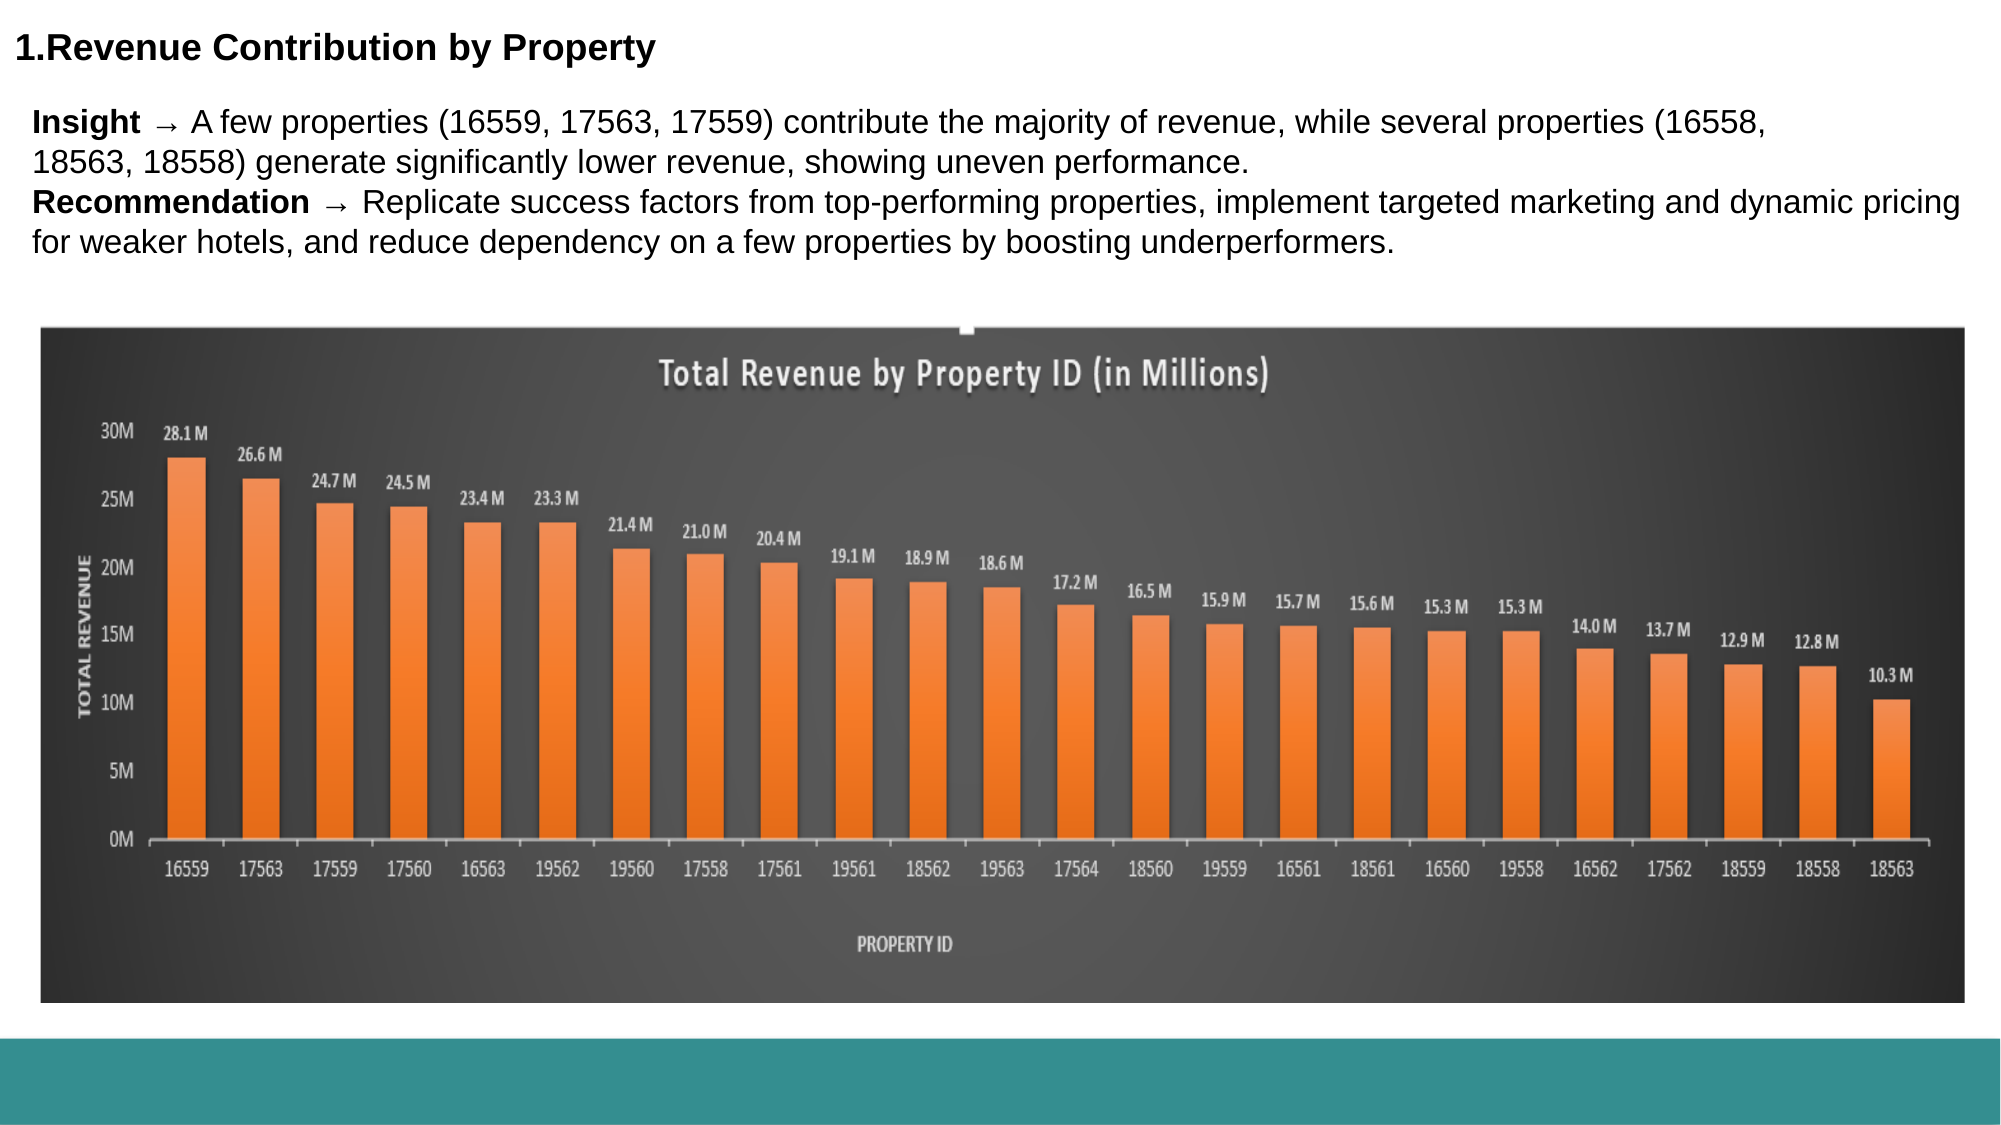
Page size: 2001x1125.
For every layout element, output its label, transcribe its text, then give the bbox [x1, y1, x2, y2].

text_box 1.Revenue Contribution by Property [0, 15, 1988, 76]
text_box Insight → A few properties (16559, 17563, 17559) contribute the majority of revenue, while several properties (16558, 18563, 18558) generate significantly lower revenue, showing uneven performance. Recommendation → Replicate success factors from top-performing properties, implement targeted marketing and dynamic pricing for weaker hotels, and reduce dependency on a few properties by boosting underperformers. [17, 93, 1989, 268]
picture [40, 323, 1965, 1003]
